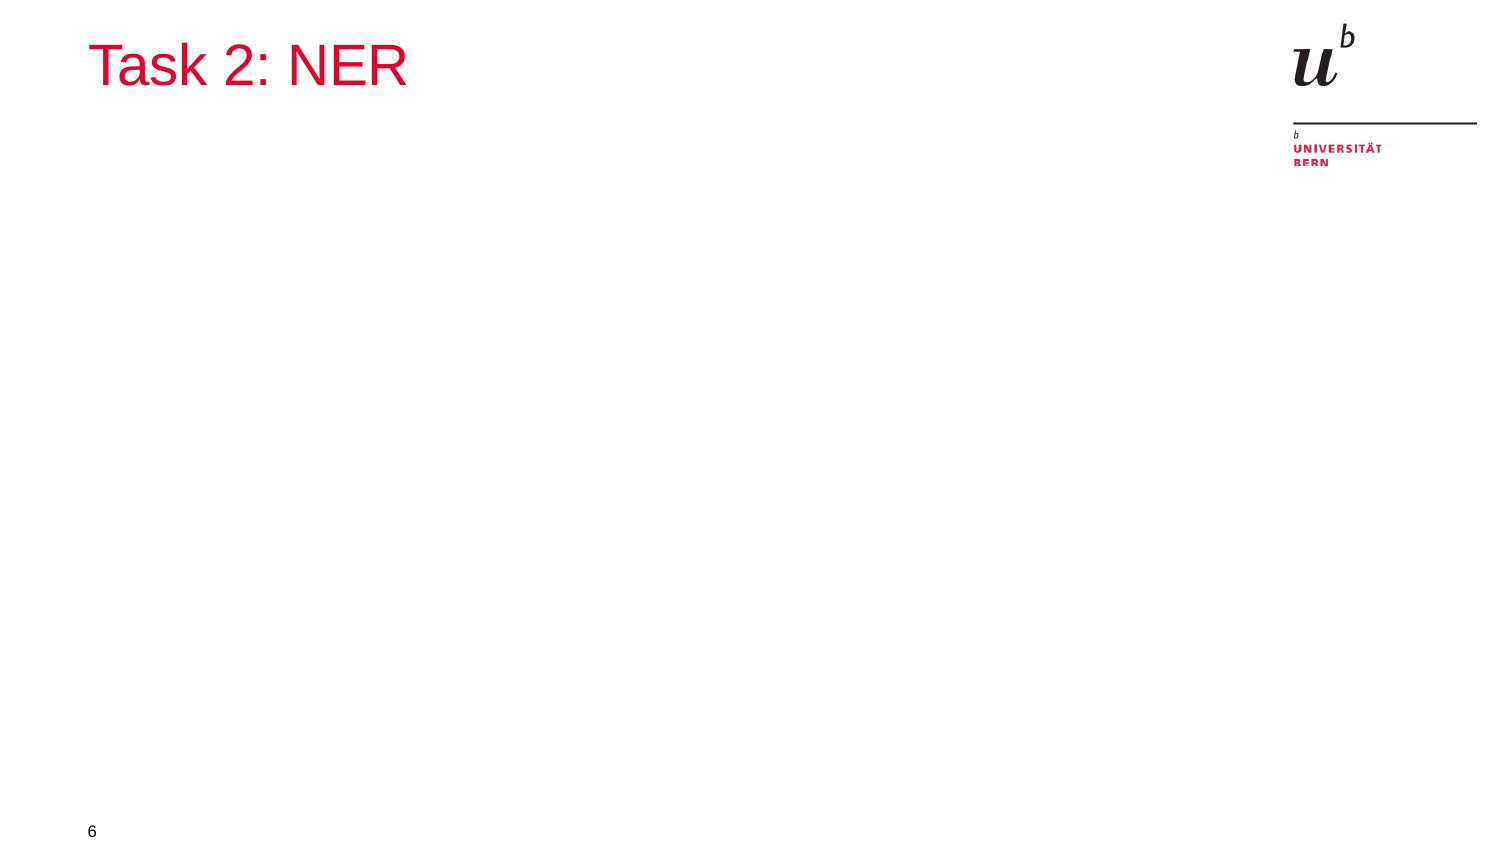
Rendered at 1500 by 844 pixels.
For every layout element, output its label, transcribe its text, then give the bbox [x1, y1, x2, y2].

title Task 2: NER [88, 30, 1241, 98]
